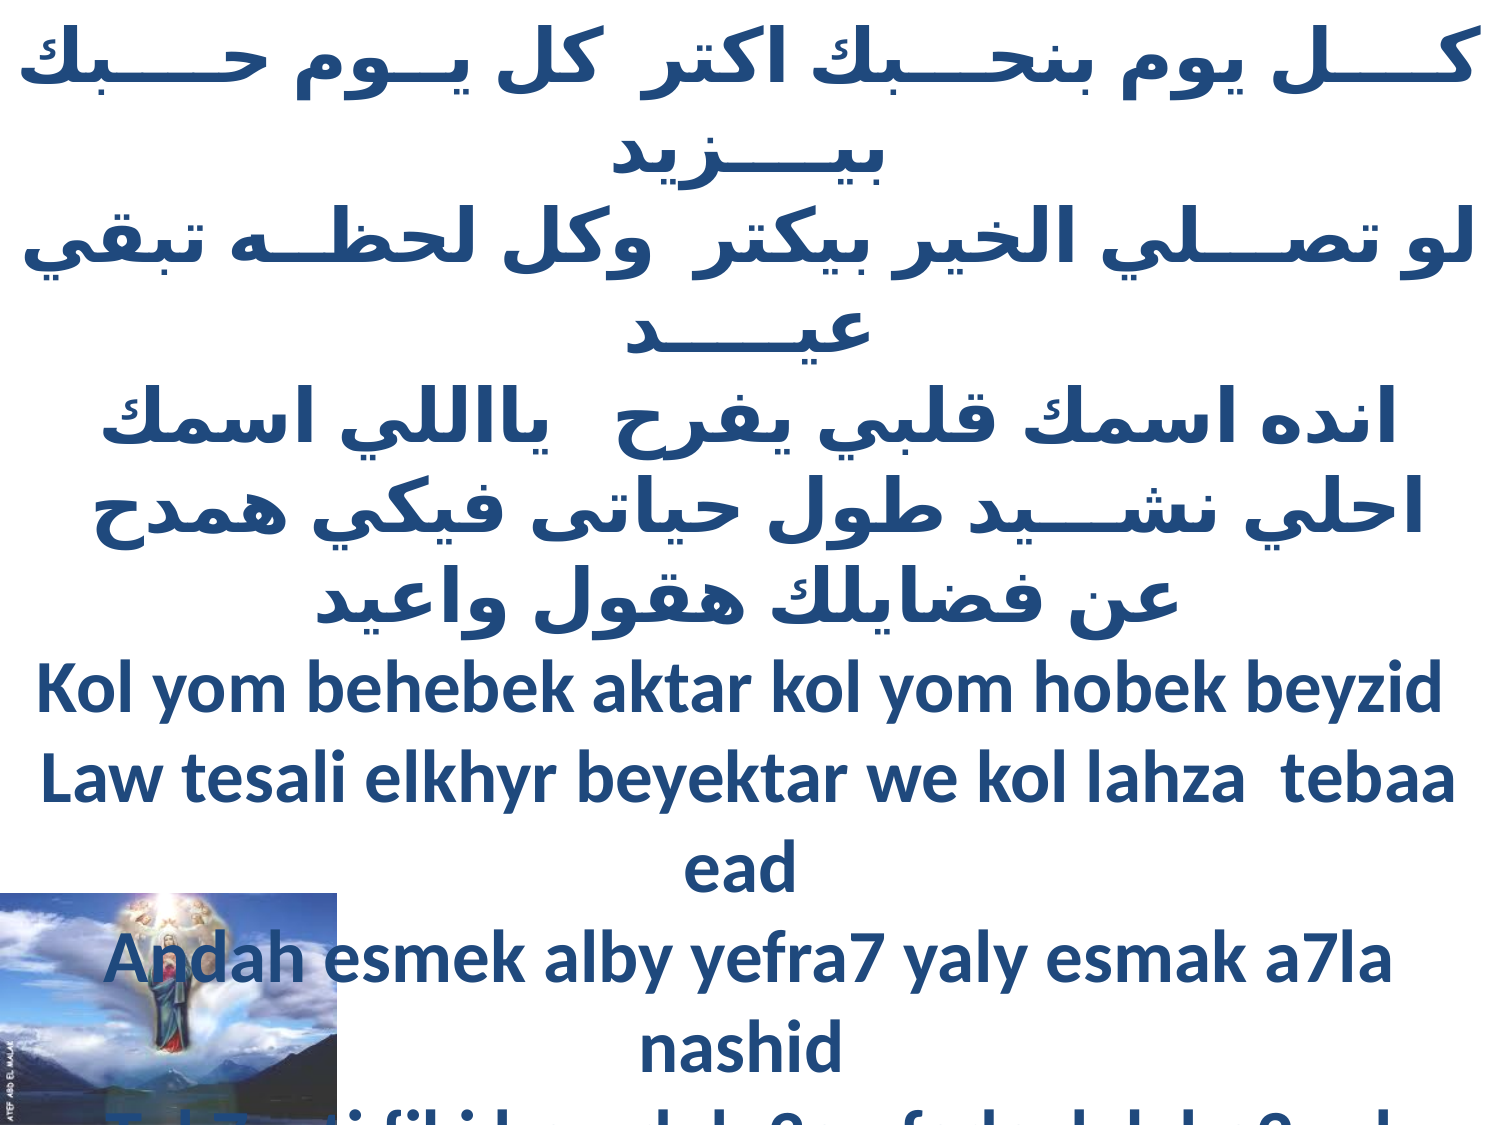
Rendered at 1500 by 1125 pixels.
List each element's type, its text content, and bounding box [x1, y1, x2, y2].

picture [0, 892, 337, 1125]
text_box كــــل يوم بنحـــبك اكتر كل يــوم حــــبك بيــــزيد لو تصـــلي الخير بيكتر وكل لحظــه تبقي عيـــــد انده اسمك قلبي يفرح يااللي اسمك احلي نشـــيد طول حياتى فيكي همدح عن فضايلك هقول واعيد Kol yom behebek aktar kol yom hobek beyzid Law tesali elkhyr beyektar we kol lahza tebaa ead Andah esmek alby yefra7 yaly esmak a7la nashid Tol 7yati fiki hamdeh 3an fadaylek ha2oul wa3id [0, 0, 1500, 1125]
